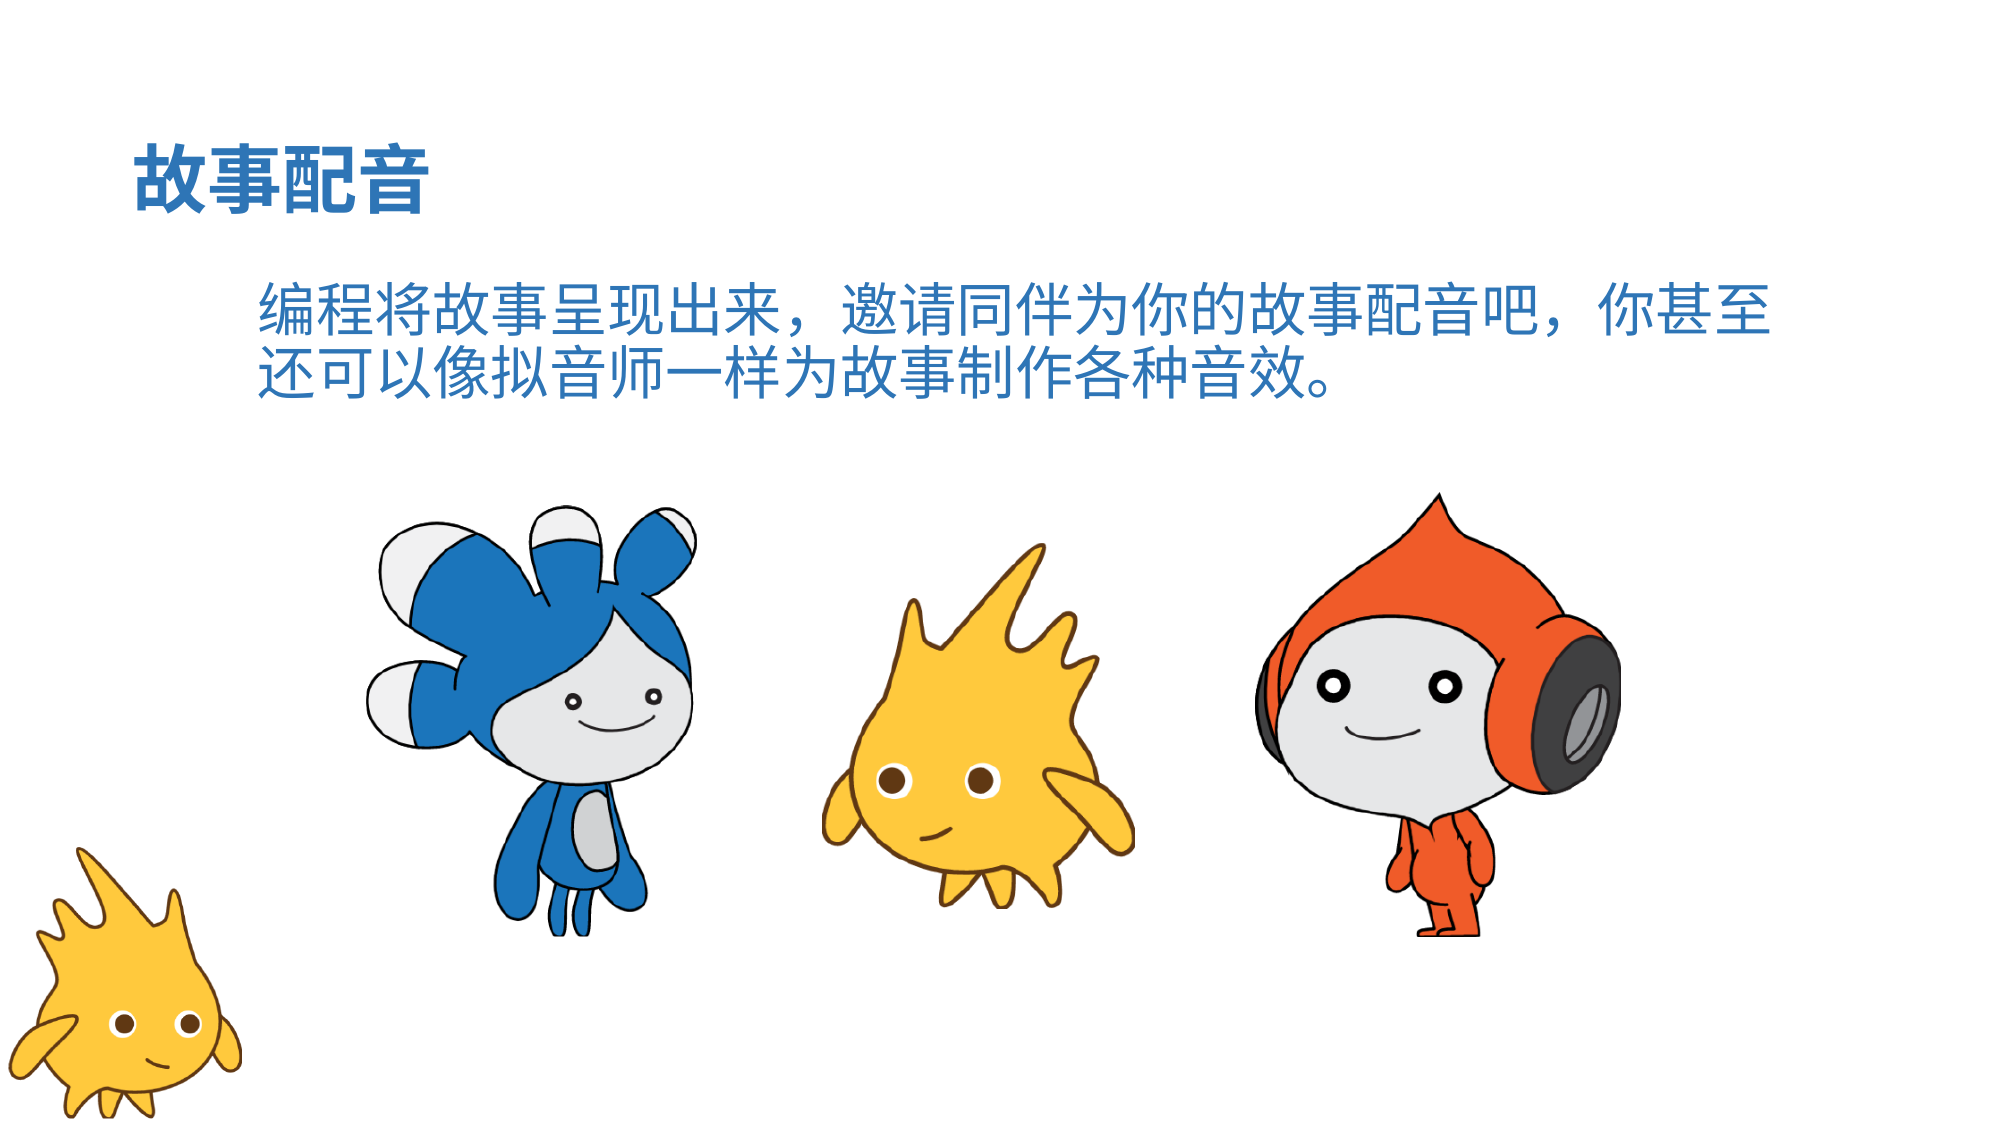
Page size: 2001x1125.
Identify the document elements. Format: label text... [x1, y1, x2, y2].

text_box 故事配音 [117, 125, 1515, 230]
subtitle 编程将故事呈现出来，邀请同伴为你的故事配音吧，你甚至还可以像拟音师一样为故事制作各种音效。 [242, 273, 1805, 417]
picture [3, 840, 245, 1122]
picture [336, 440, 1664, 968]
